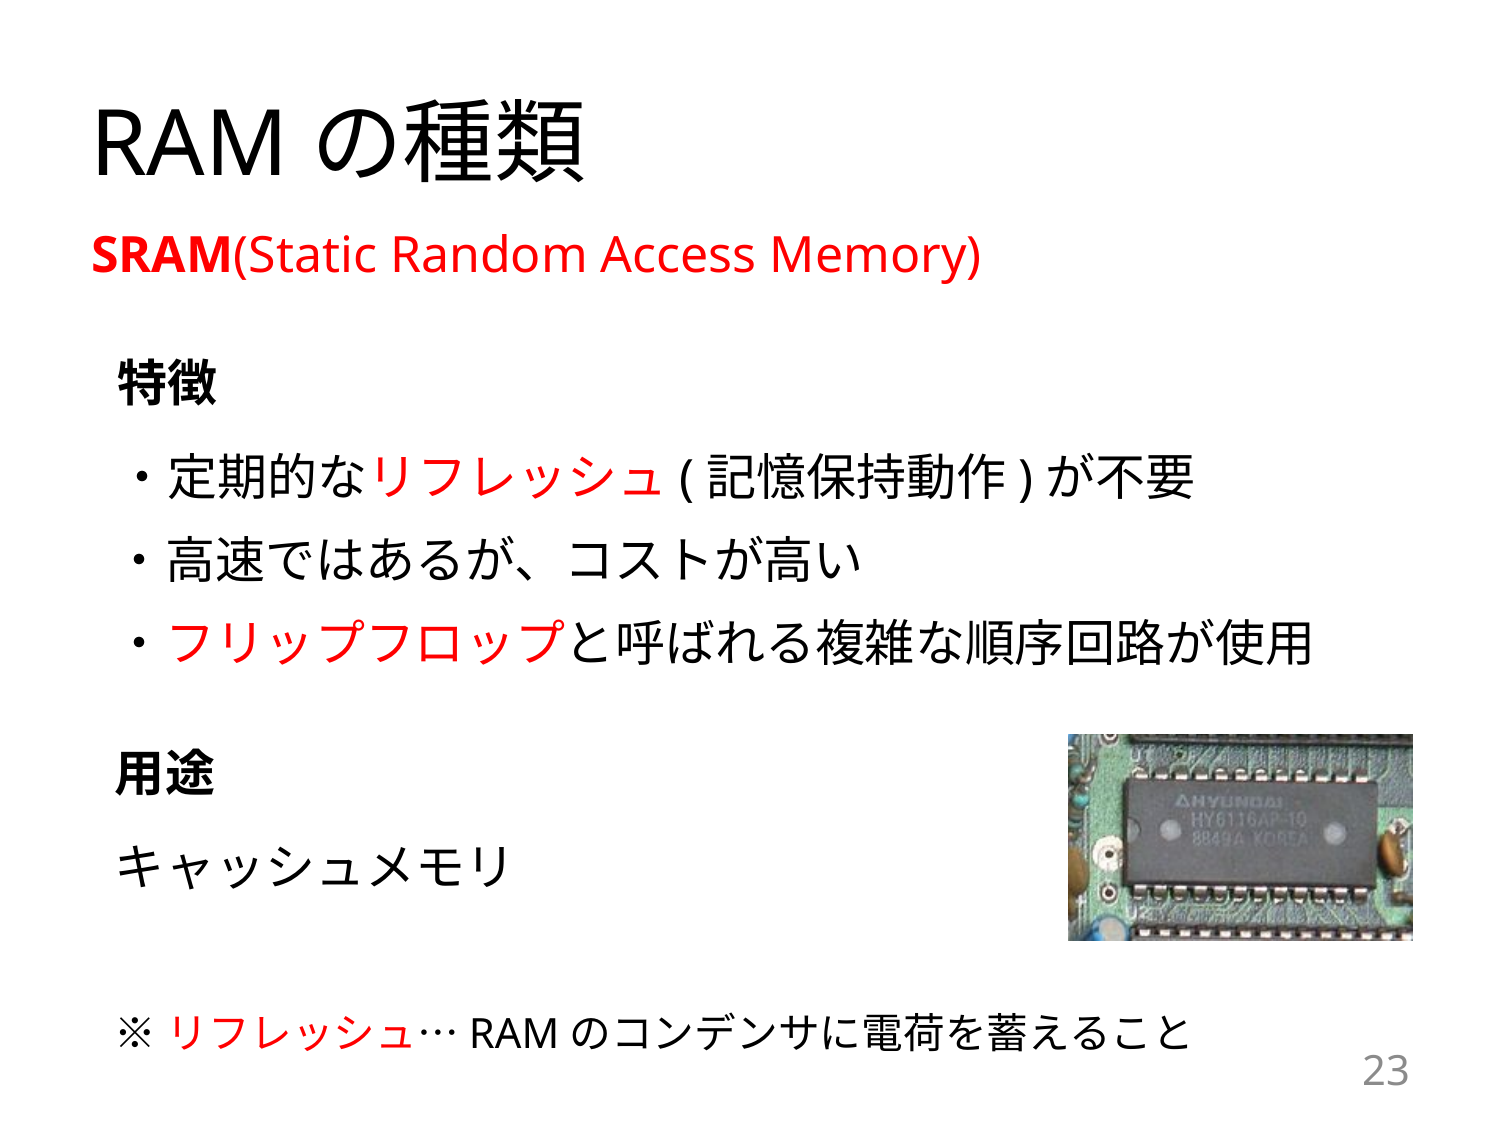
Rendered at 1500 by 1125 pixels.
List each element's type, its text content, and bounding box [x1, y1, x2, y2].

text_box ・定期的なリフレッシュ(記憶保持動作)が不要 [102, 438, 1462, 514]
text_box 特徴 [102, 343, 242, 419]
title RAMの種類 [75, 45, 1425, 233]
text_box ・高速ではあるが、コストが高い [100, 521, 1459, 596]
text_box ※リフレッシュ…RAMのコンデンサに電荷を蓄えること [100, 999, 1376, 1065]
text_box 用途 [100, 733, 240, 809]
text_box キャッシュメモリ [100, 828, 585, 903]
text_box SRAM(Static Random Access Memory) [76, 215, 1211, 290]
text_box ・フリップフロップと呼ばれる複雑な順序回路が使用 [100, 603, 1459, 679]
slide_number 23 [1074, 1042, 1425, 1103]
picture [1068, 733, 1413, 941]
